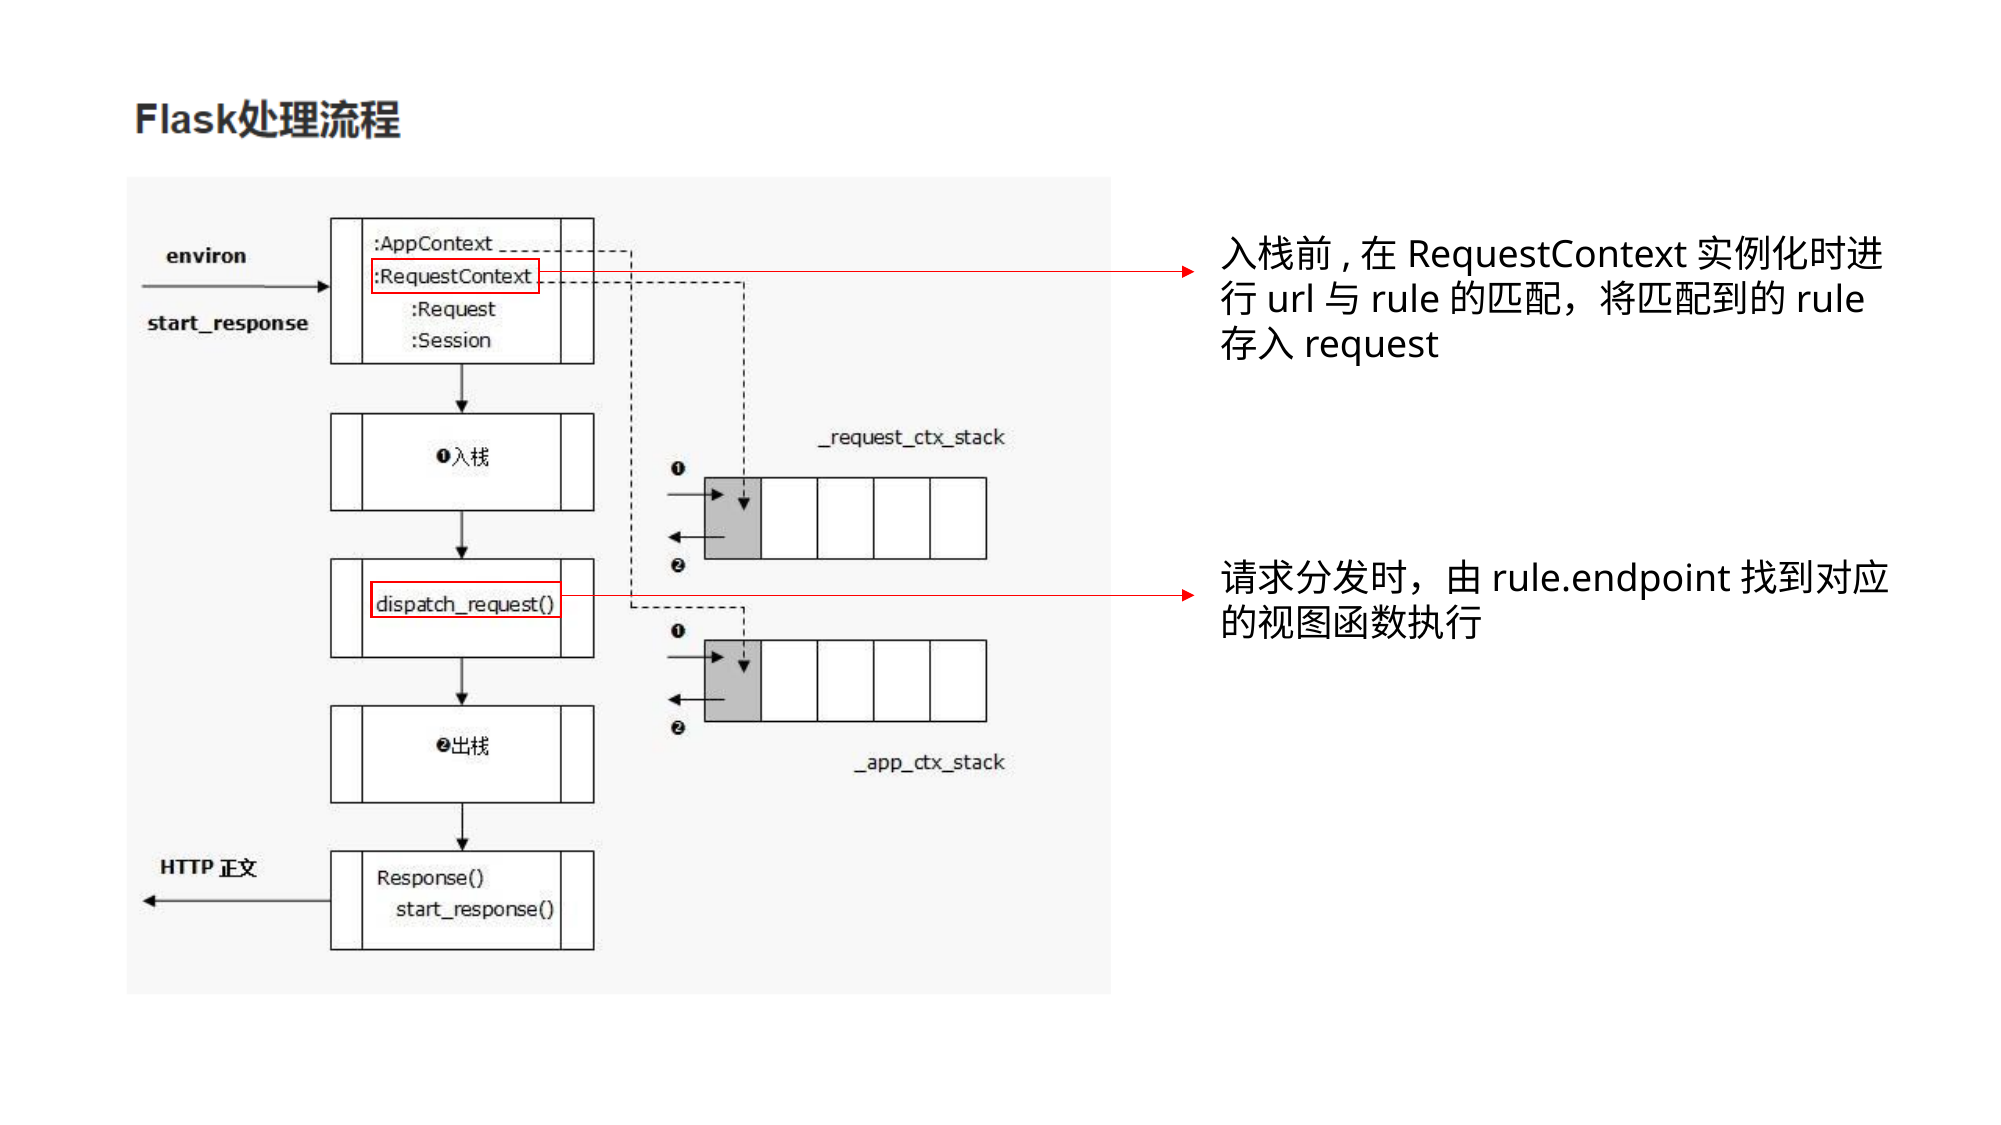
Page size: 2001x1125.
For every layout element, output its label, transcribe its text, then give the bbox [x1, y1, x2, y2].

text_box 入栈前,在RequestContext实例化时进行url与rule的匹配，将匹配到的rule存入request [1205, 222, 1915, 373]
picture [124, 71, 1111, 996]
text_box 请求分发时，由rule.endpoint找到对应的视图函数执行 [1205, 546, 1915, 652]
